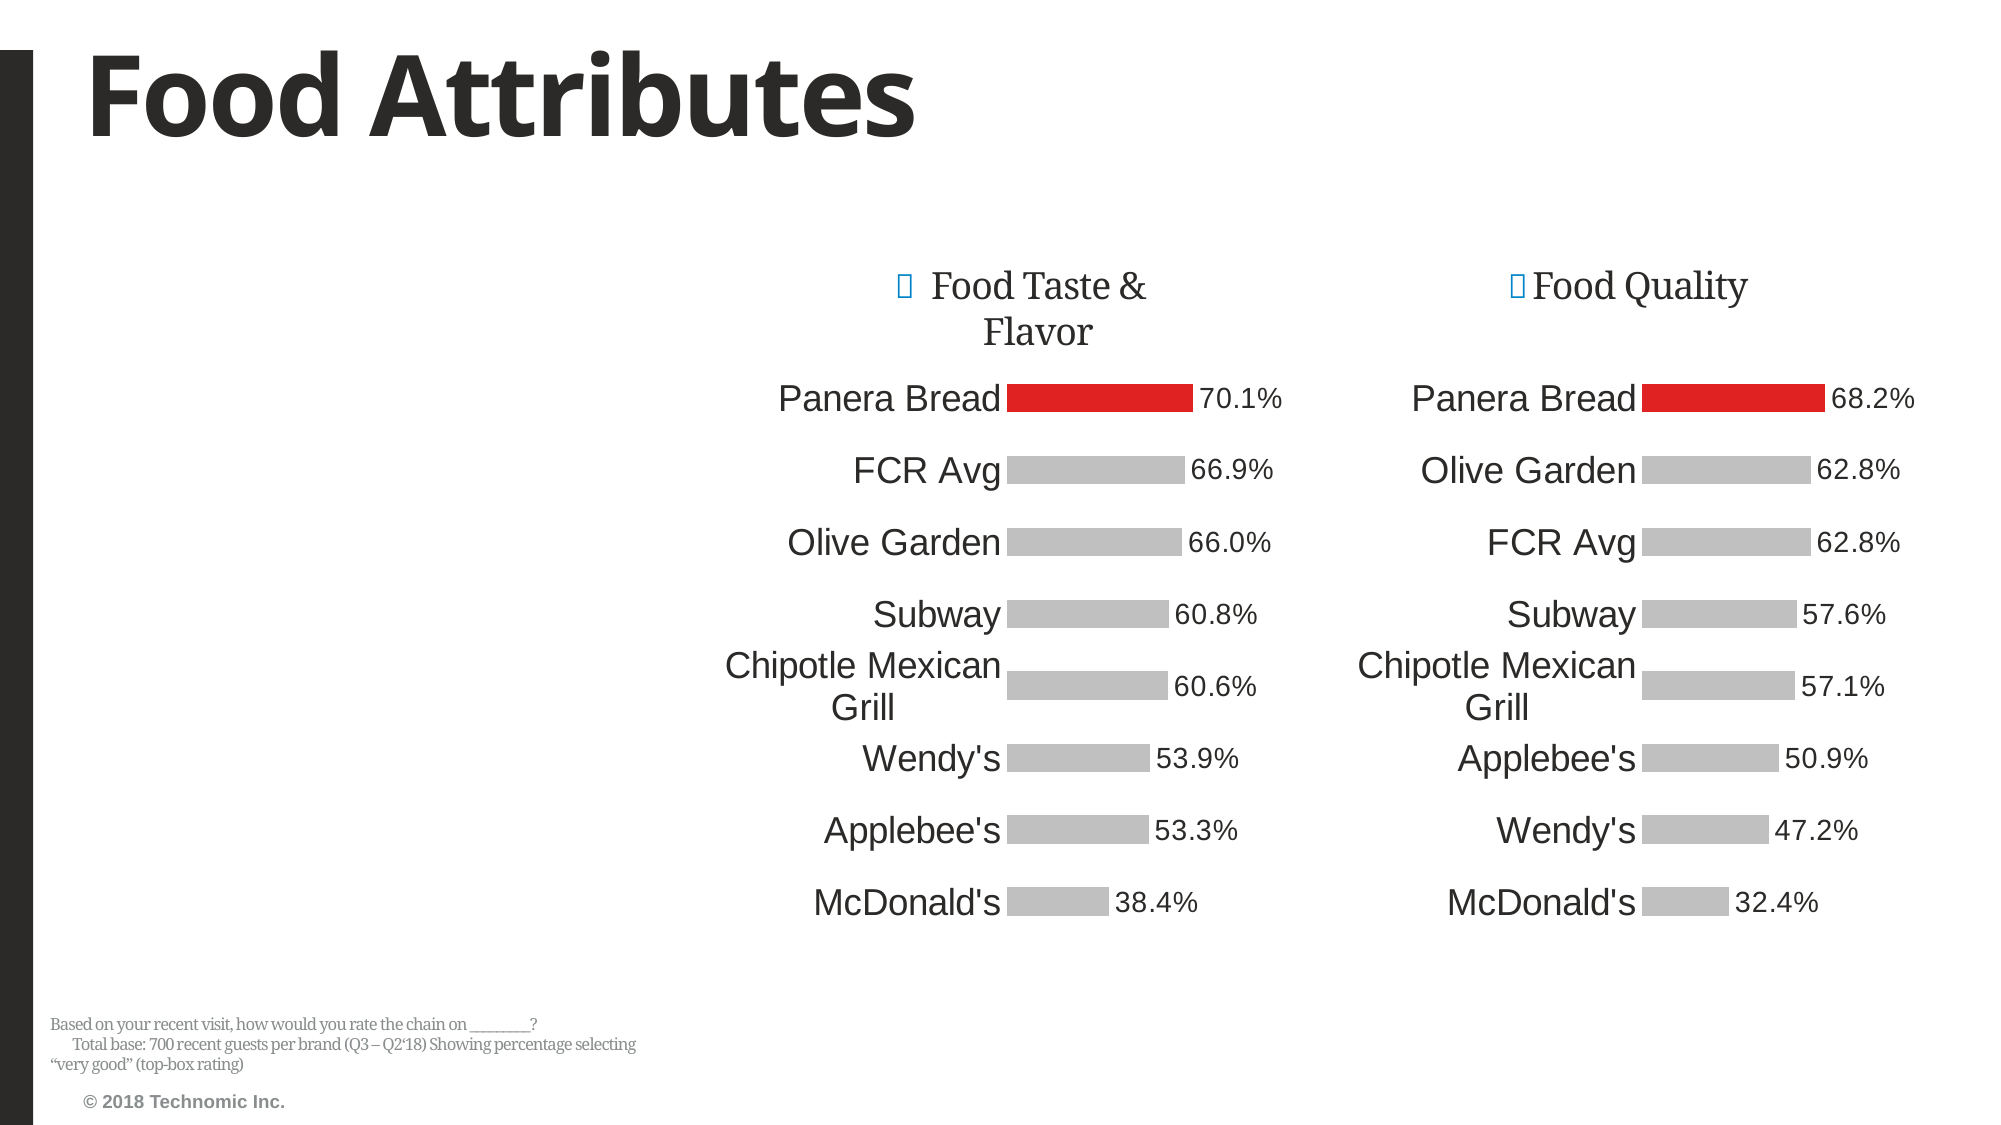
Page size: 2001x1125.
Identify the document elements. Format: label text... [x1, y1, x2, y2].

list Food Taste & Flavor [900, 262, 1177, 338]
list Based on your recent visit, how would you rate the chain on _________? Total base: 700 recent guests per brand (Q3 – Q2‘18) Showing percentage selecting “very good” (top-box rating) [50, 1014, 653, 1094]
chart [1345, 349, 1917, 951]
list Food Quality [1512, 262, 1769, 338]
title Food Attributes [83, 50, 1700, 179]
chart [713, 349, 1284, 951]
